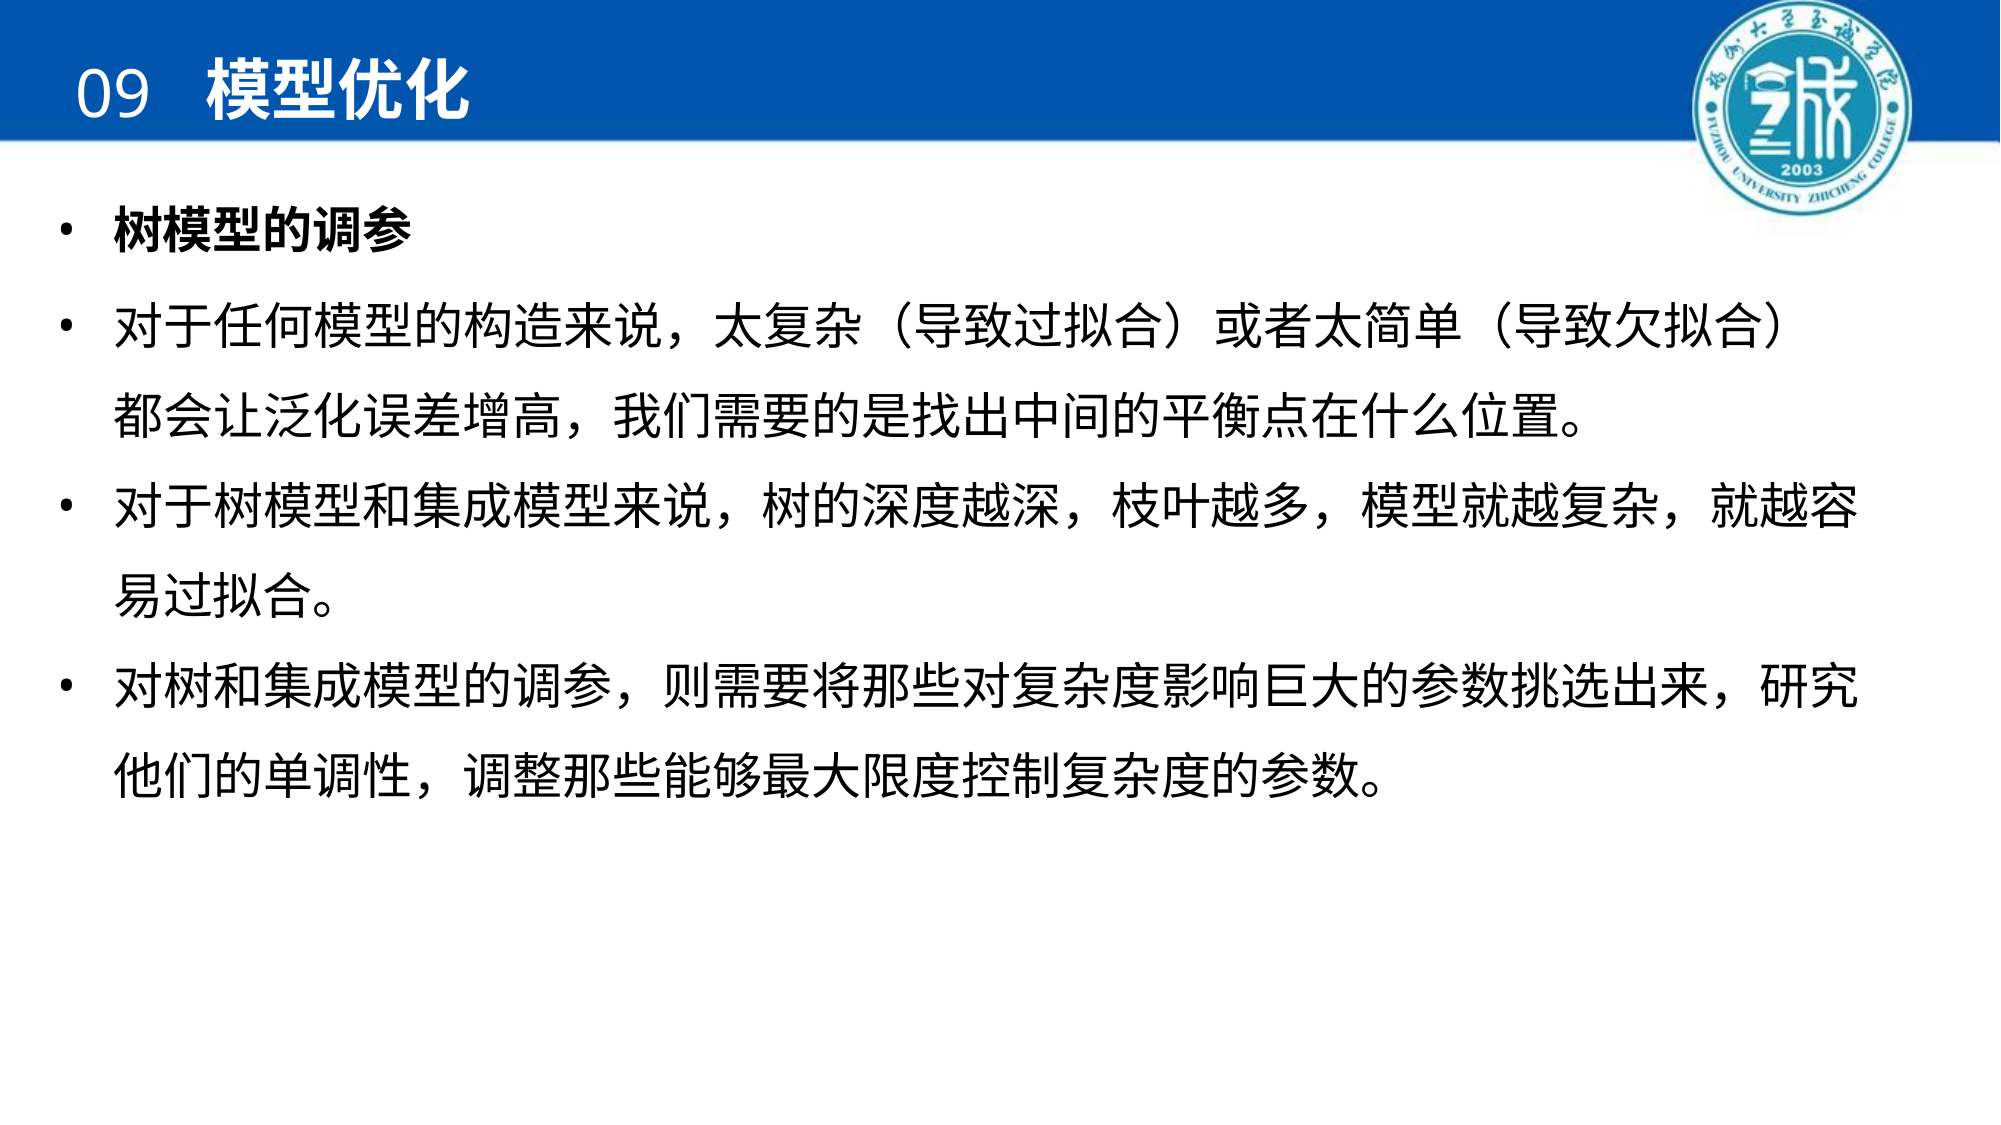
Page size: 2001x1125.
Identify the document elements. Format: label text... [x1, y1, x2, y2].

text_box 树模型的调参 对于任何模型的构造来说，太复杂（导致过拟合）或者太简单（导致欠拟合）都会让泛化误差增高，我们需要的是找出中间的平衡点在什么位置。 对于树模型和集成模型来说，树的深度越深，枝叶越多，模型就越复杂，就越容易过拟合。 对树和集成模型的调参，则需要将那些对复杂度影响巨大的参数挑选出来，研究他们的单调性，调整那些能够最大限度控制复杂度的参数。 [55, 167, 1873, 805]
text_box 09 [73, 48, 153, 131]
picture [0, 0, 2000, 236]
title 模型优化 [203, 45, 475, 236]
